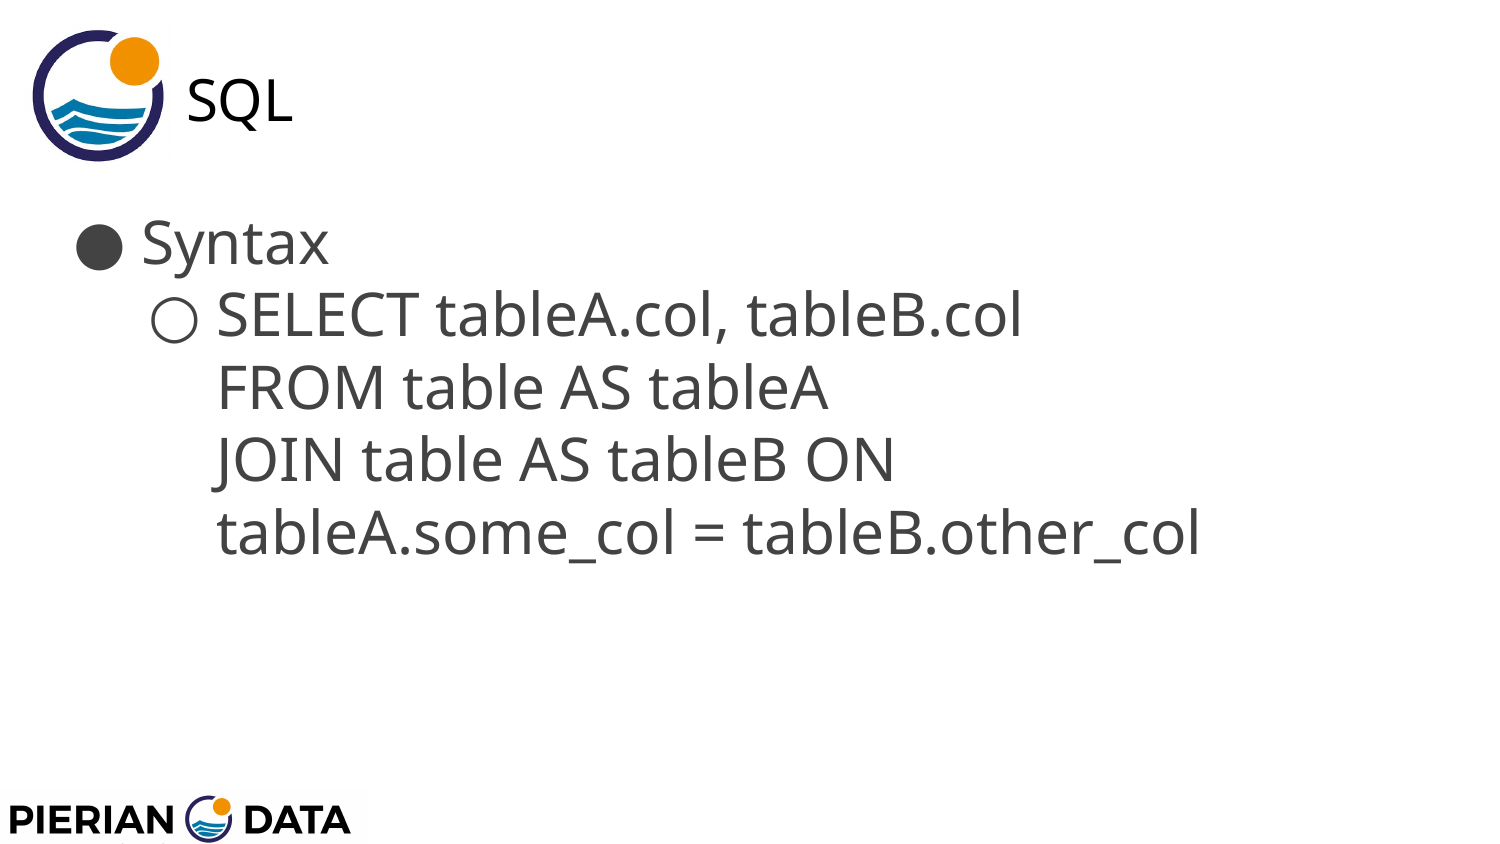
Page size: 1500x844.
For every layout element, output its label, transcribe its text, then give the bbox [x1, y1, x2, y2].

list Syntax SELECT tableA.col, tableB.col FROM table AS tableA JOIN table AS tableB ON tableA.some_col = tableB.other_col [51, 189, 1476, 750]
picture [0, 787, 368, 844]
picture [24, 24, 172, 167]
title SQL [176, 48, 1449, 143]
